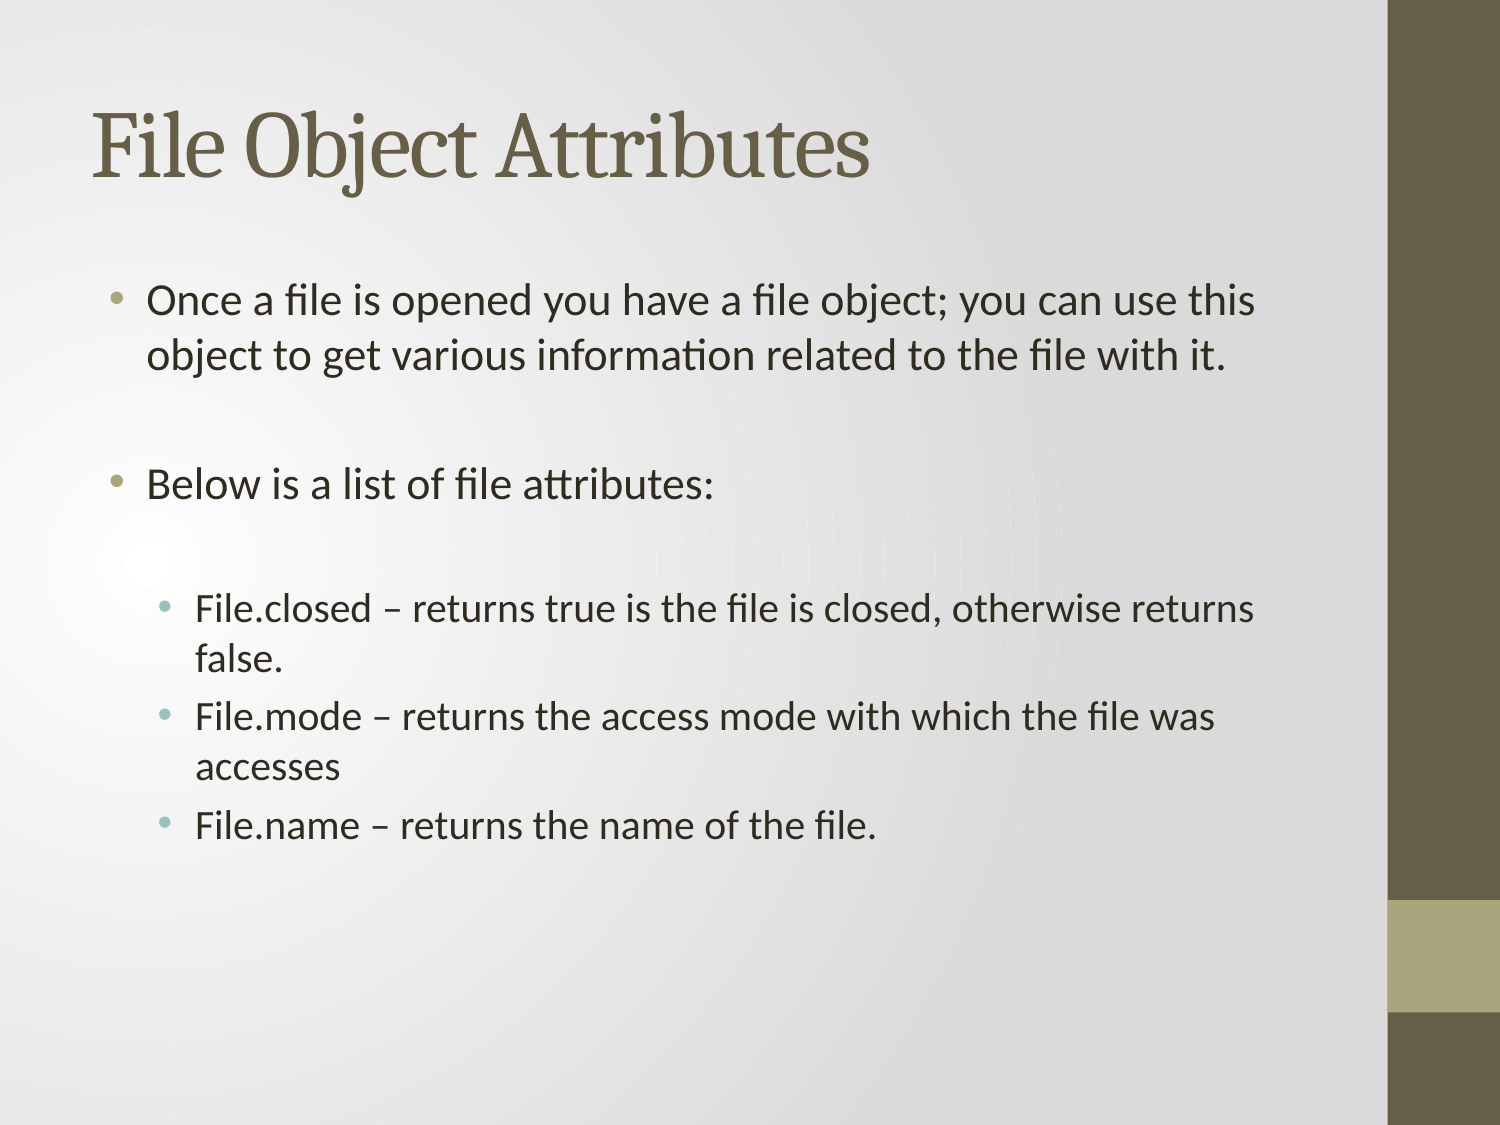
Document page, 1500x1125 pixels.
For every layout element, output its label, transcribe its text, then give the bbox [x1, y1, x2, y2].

title File Object Attributes [75, 45, 1325, 233]
list Once a file is opened you have a file object; you can use this object to get various information related to the file with it. Below is a list of file attributes: File.closed – returns true is the file is closed, otherwise returns false. File.mode – returns the access mode with which the file was accesses File.name – returns the name of the file. [75, 262, 1325, 1050]
